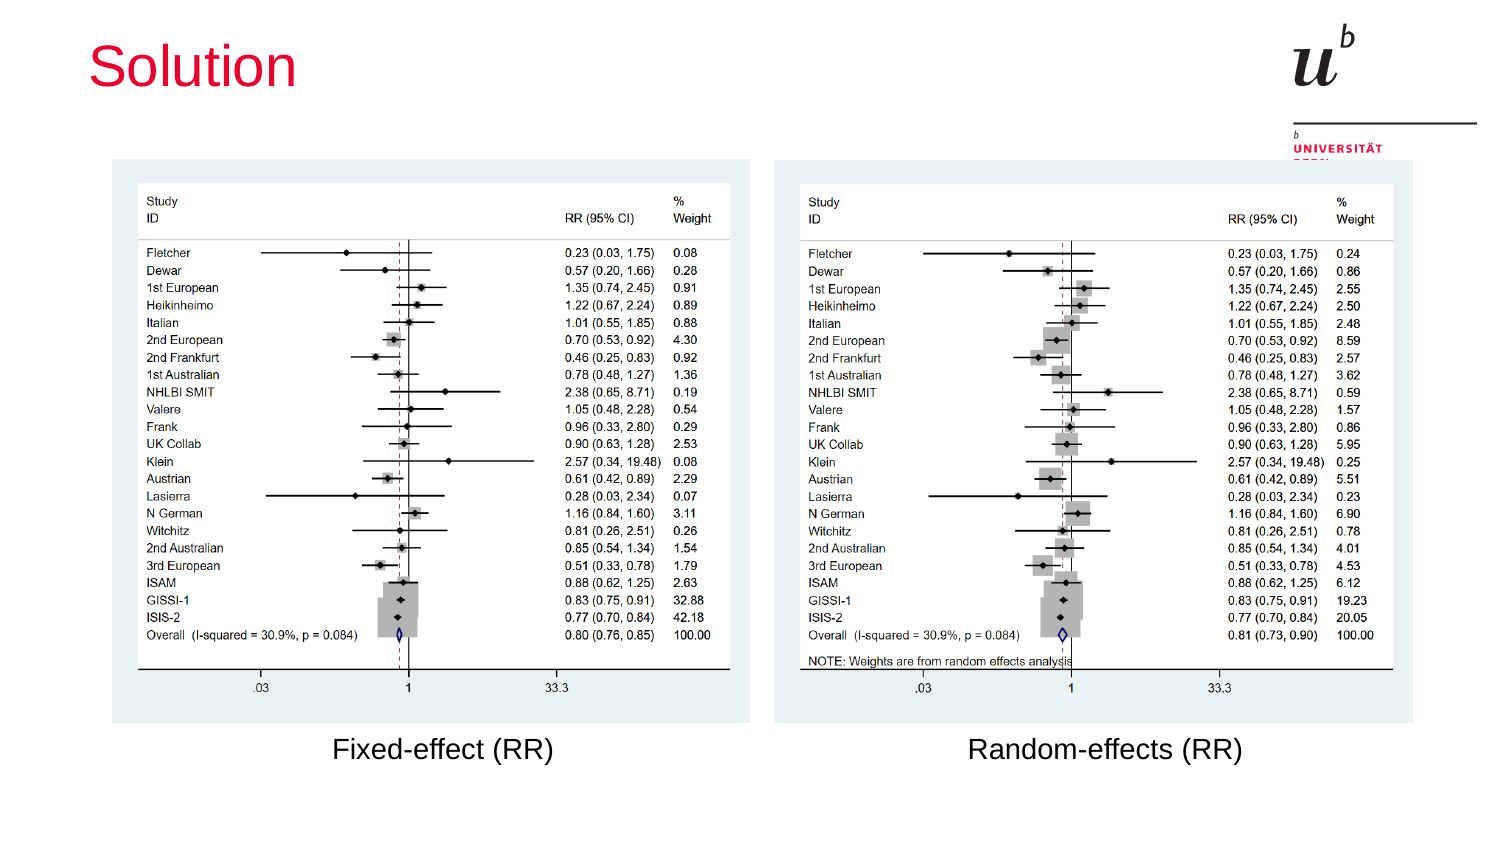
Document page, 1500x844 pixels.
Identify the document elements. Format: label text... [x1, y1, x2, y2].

text_box Fixed-effect (RR) [187, 723, 699, 773]
picture [774, 160, 1413, 724]
picture [112, 159, 750, 723]
title Solution [88, 30, 1241, 98]
text_box Random-effects (RR) [849, 724, 1362, 773]
